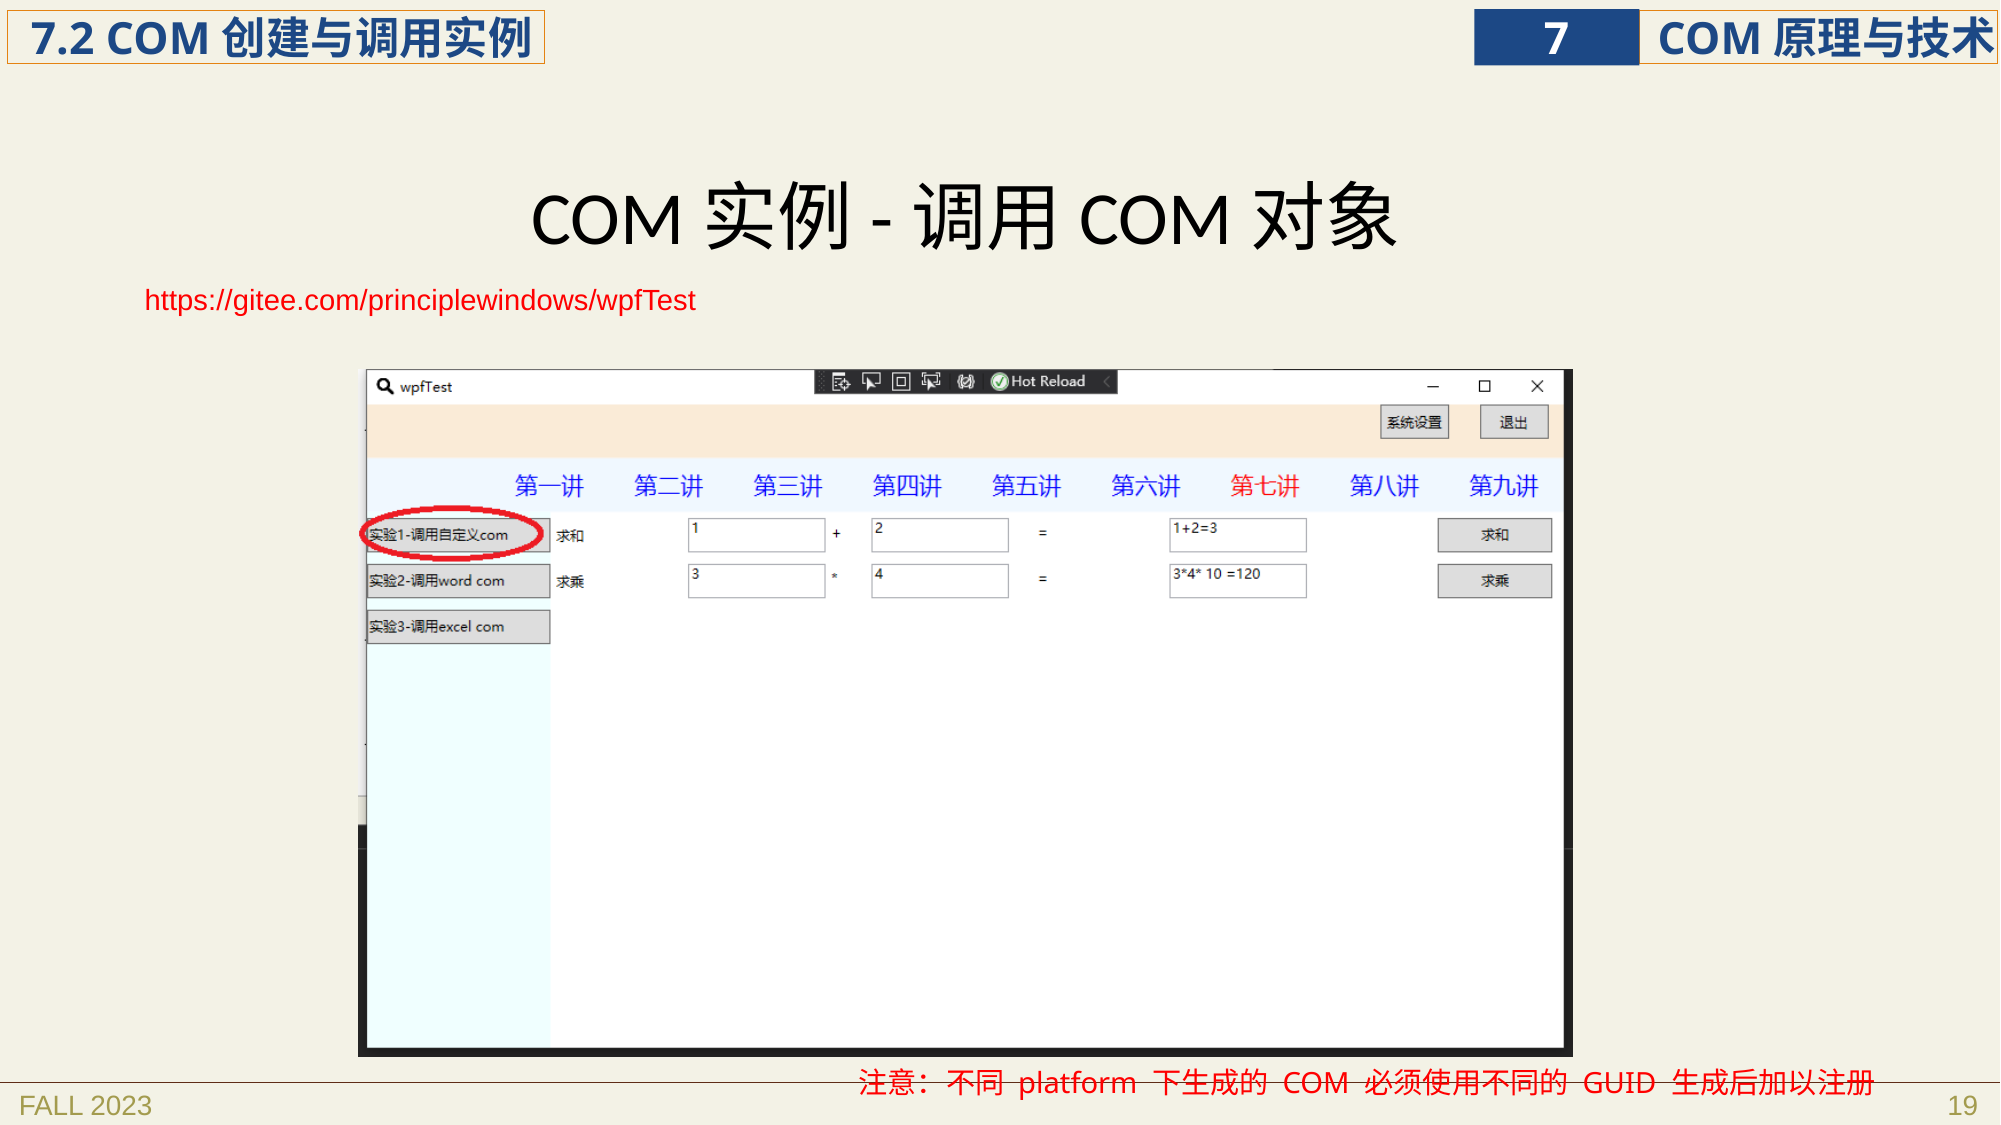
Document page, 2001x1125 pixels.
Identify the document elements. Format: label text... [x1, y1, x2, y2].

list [358, 368, 1574, 1057]
title COM实例-调用COM对象 [378, 155, 1553, 274]
text_box 注意：不同 platform 下生成的 COM 必须使用不同的 GUID 生成后加以注册 [843, 1056, 1926, 1107]
text_box https://gitee.com/principlewindows/wpfTest [129, 273, 941, 324]
